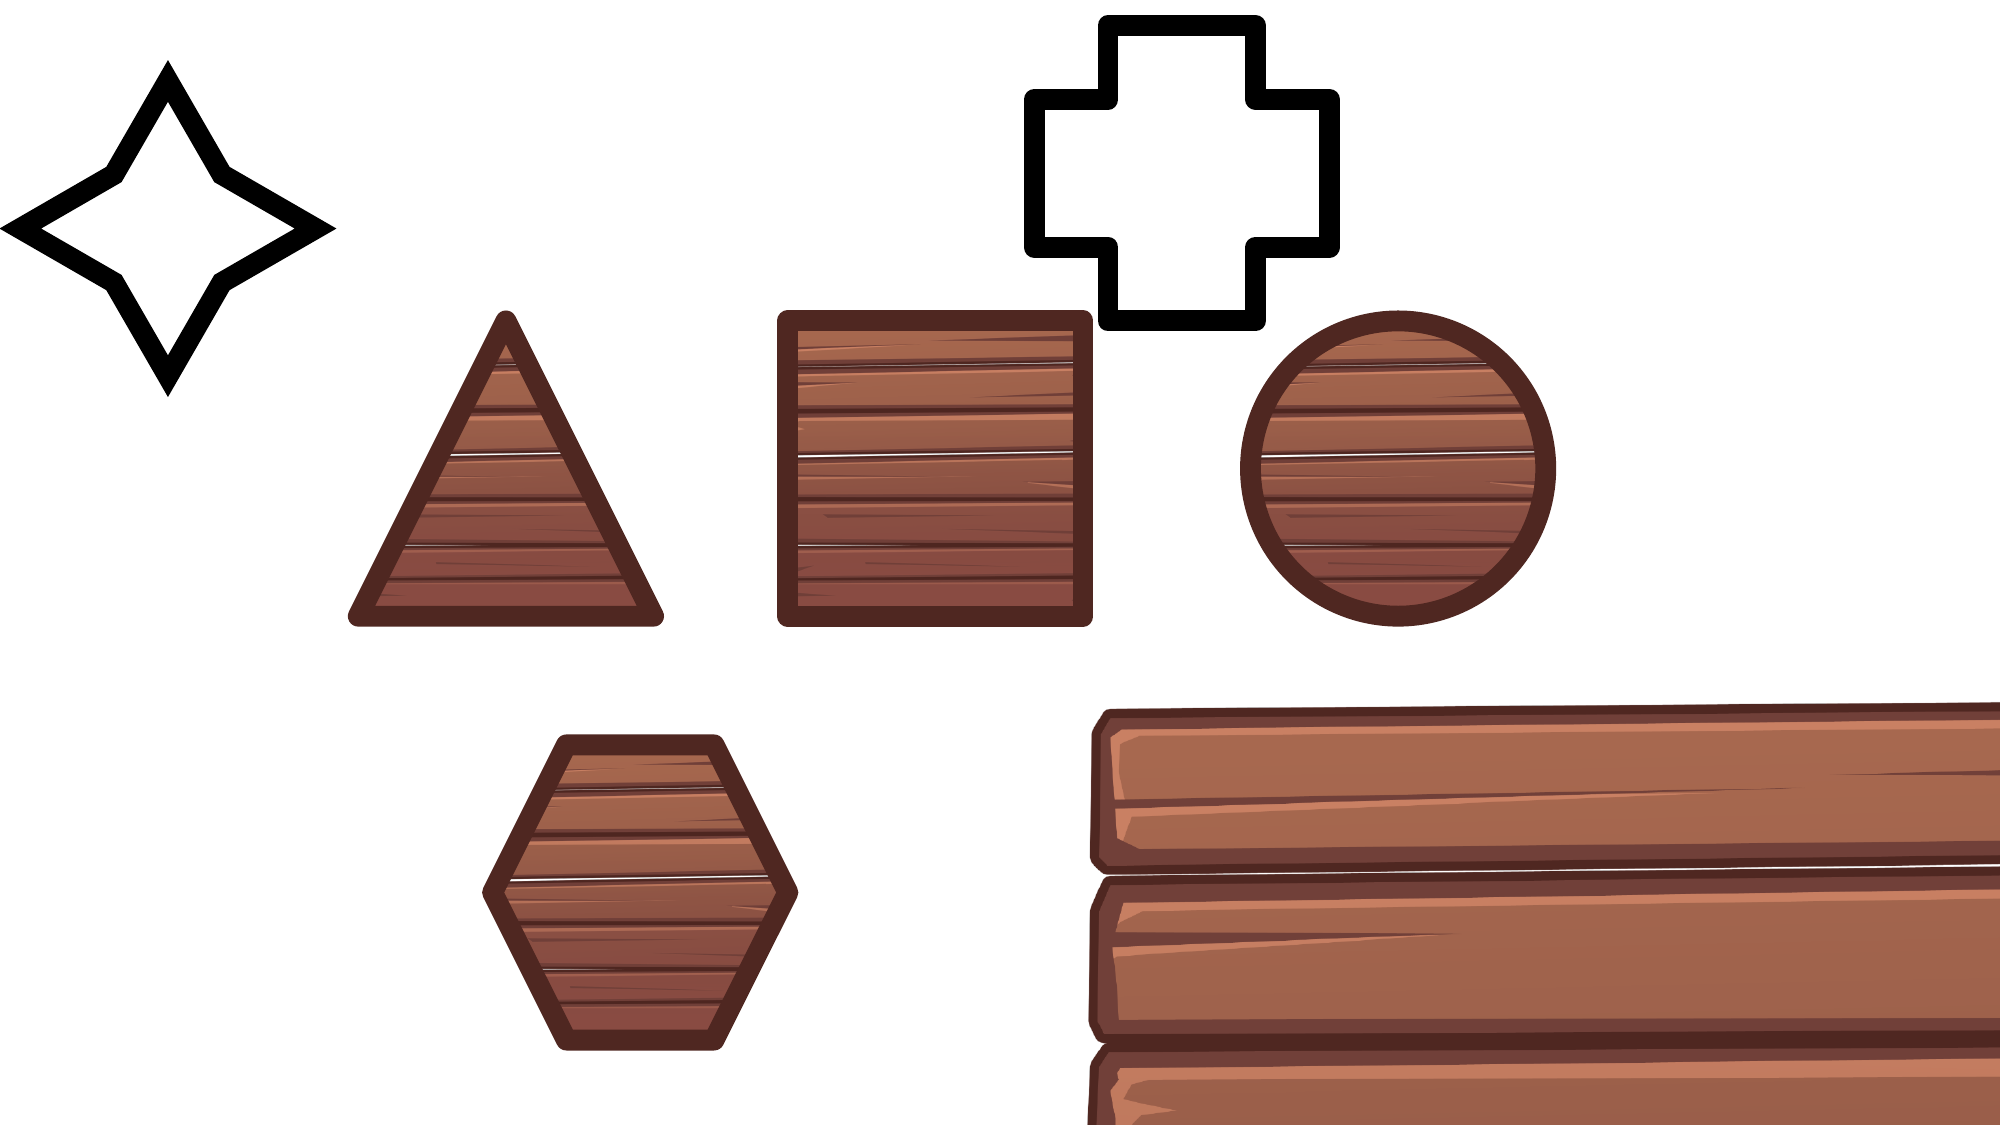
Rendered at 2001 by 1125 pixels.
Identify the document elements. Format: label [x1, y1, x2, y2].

text_box [357, 319, 655, 618]
text_box [1249, 319, 1547, 618]
picture [1083, 697, 2000, 1125]
text_box [18, 78, 318, 379]
text_box [1033, 25, 1330, 322]
text_box [787, 320, 1084, 617]
text_box [491, 743, 789, 1042]
